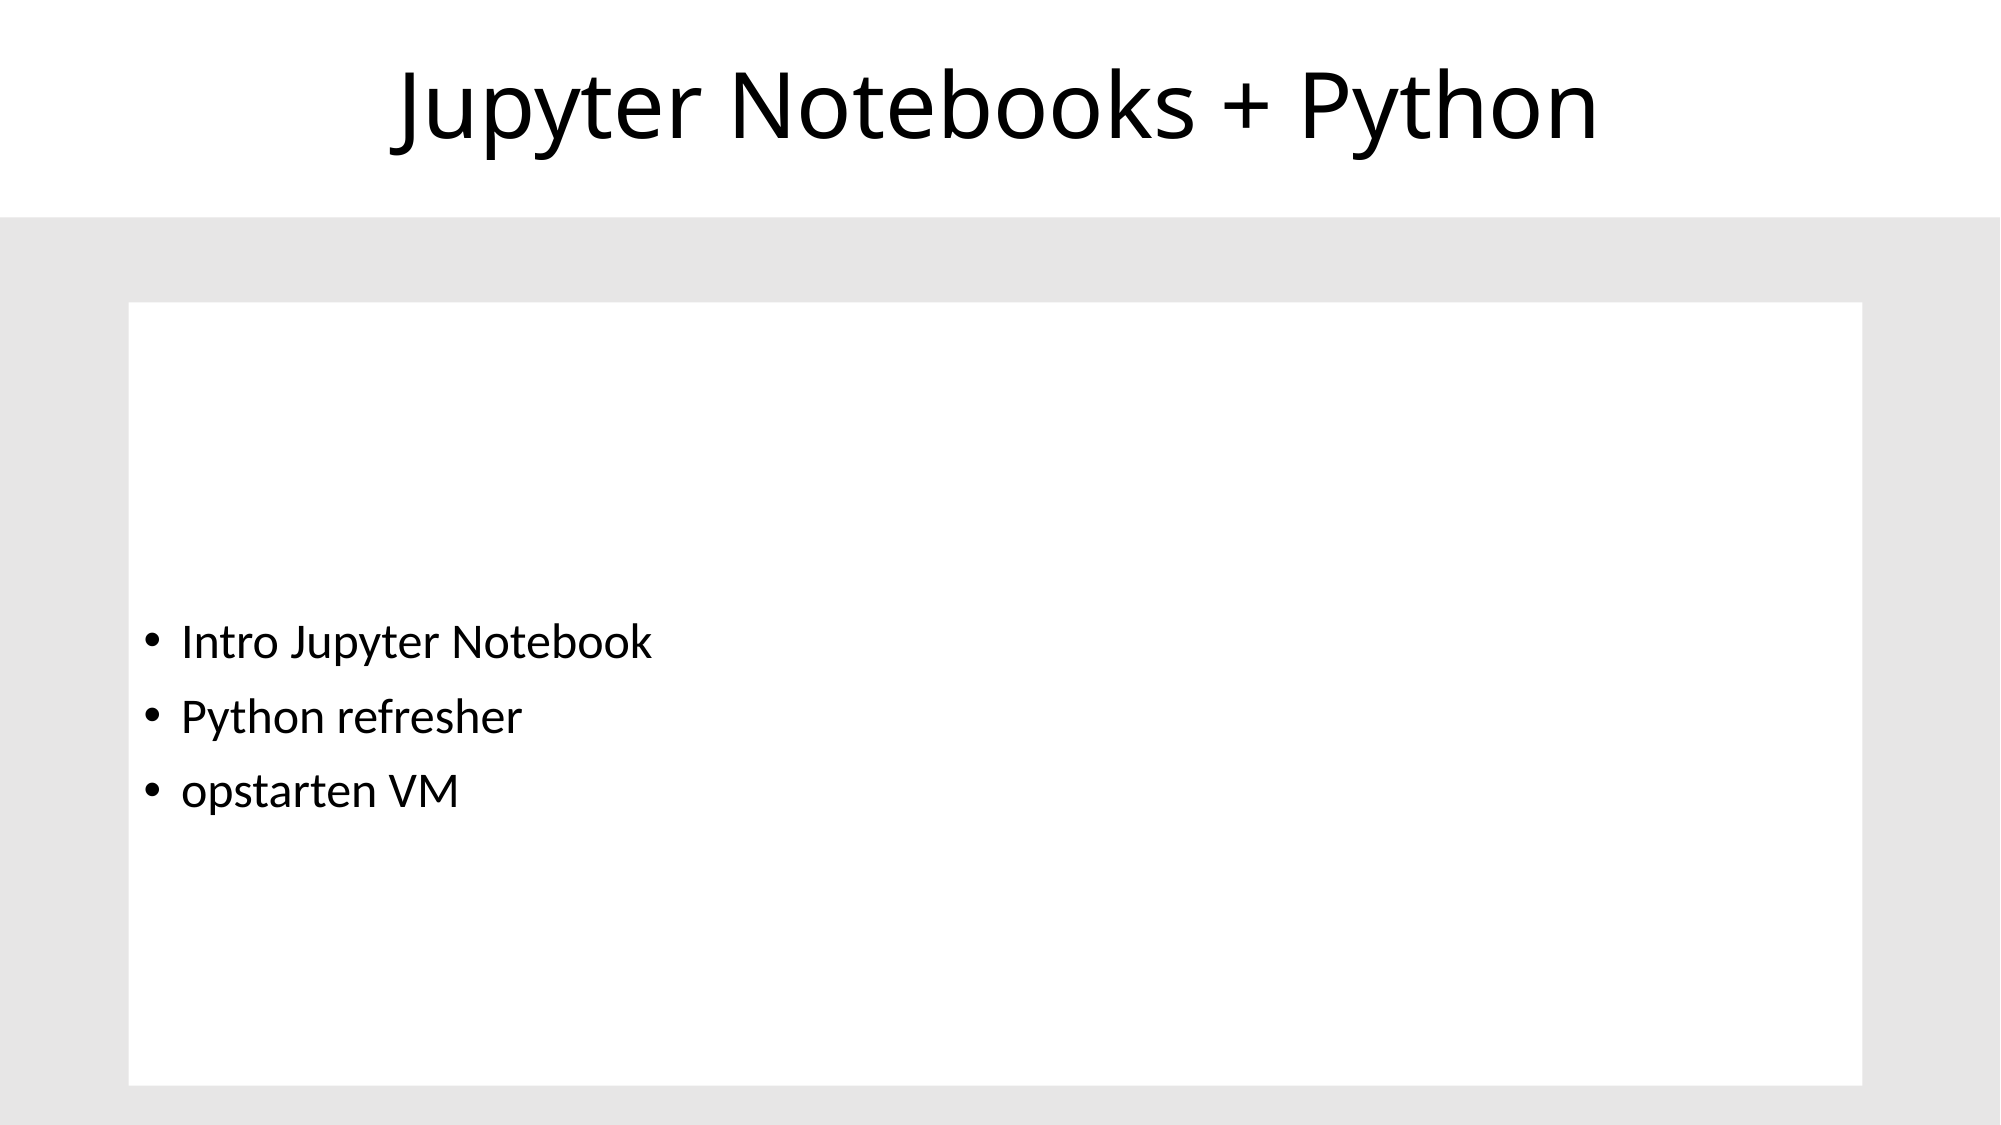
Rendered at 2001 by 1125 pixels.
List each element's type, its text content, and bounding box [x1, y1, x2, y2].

title Jupyter Notebooks + Python [0, 0, 2000, 218]
list Intro Jupyter Notebook Python refresher opstarten VM [128, 302, 1863, 1086]
